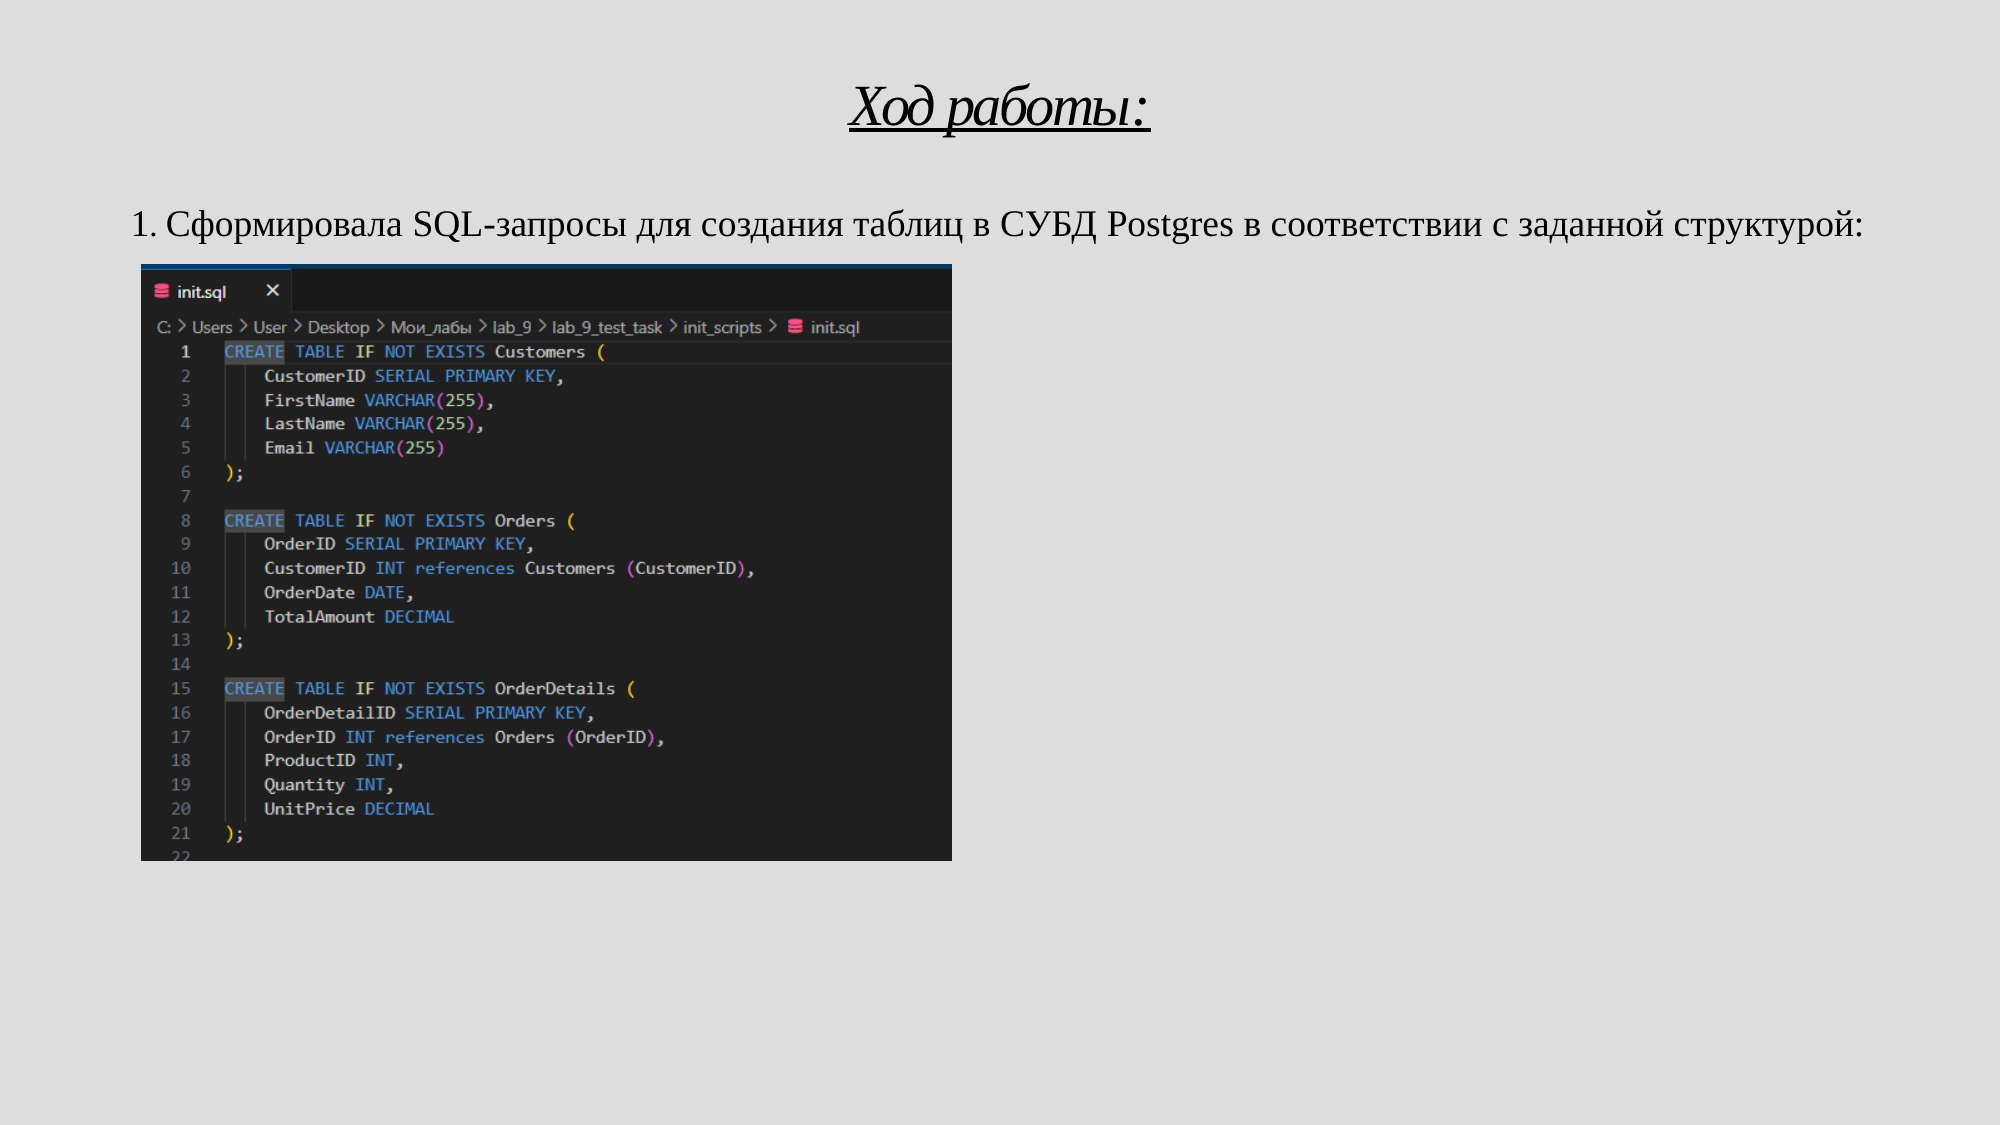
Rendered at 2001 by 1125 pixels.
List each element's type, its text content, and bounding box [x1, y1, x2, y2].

subtitle 1. Сформировала SQL-запросы для создания таблиц в СУБД Postgres в соответствии с заданной структурой: [115, 196, 1974, 1098]
title Ход работы: [115, 49, 1885, 144]
picture [140, 264, 952, 861]
